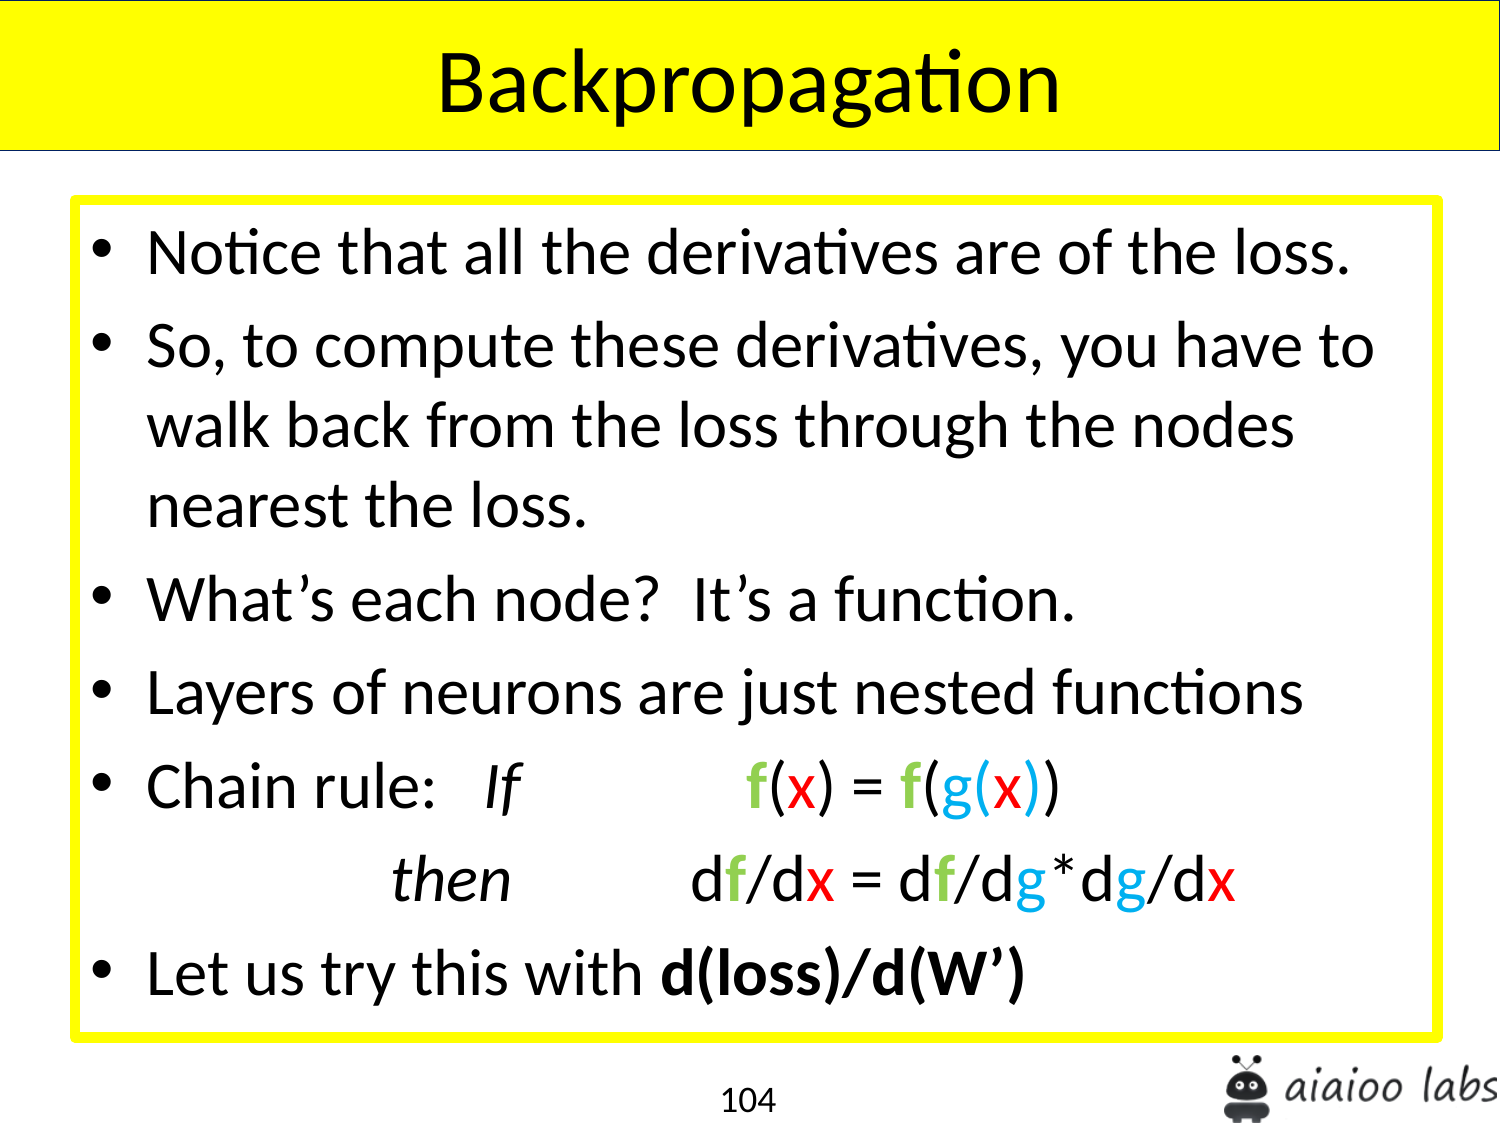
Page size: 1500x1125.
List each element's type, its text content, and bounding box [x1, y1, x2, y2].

list Notice that all the derivatives are of the loss. So, to compute these derivatives, you have to walk back from the loss through the nodes nearest the loss. What’s each node? It’s a function. Layers of neurons are just nested functions Chain rule: If f(x) = f(g(x)) then df/dx = df/dg*dg/dx Let us try this with d(loss)/d(W’) [75, 200, 1438, 1038]
text_box Backpropagation [0, 0, 1500, 151]
picture [1224, 1055, 1497, 1123]
